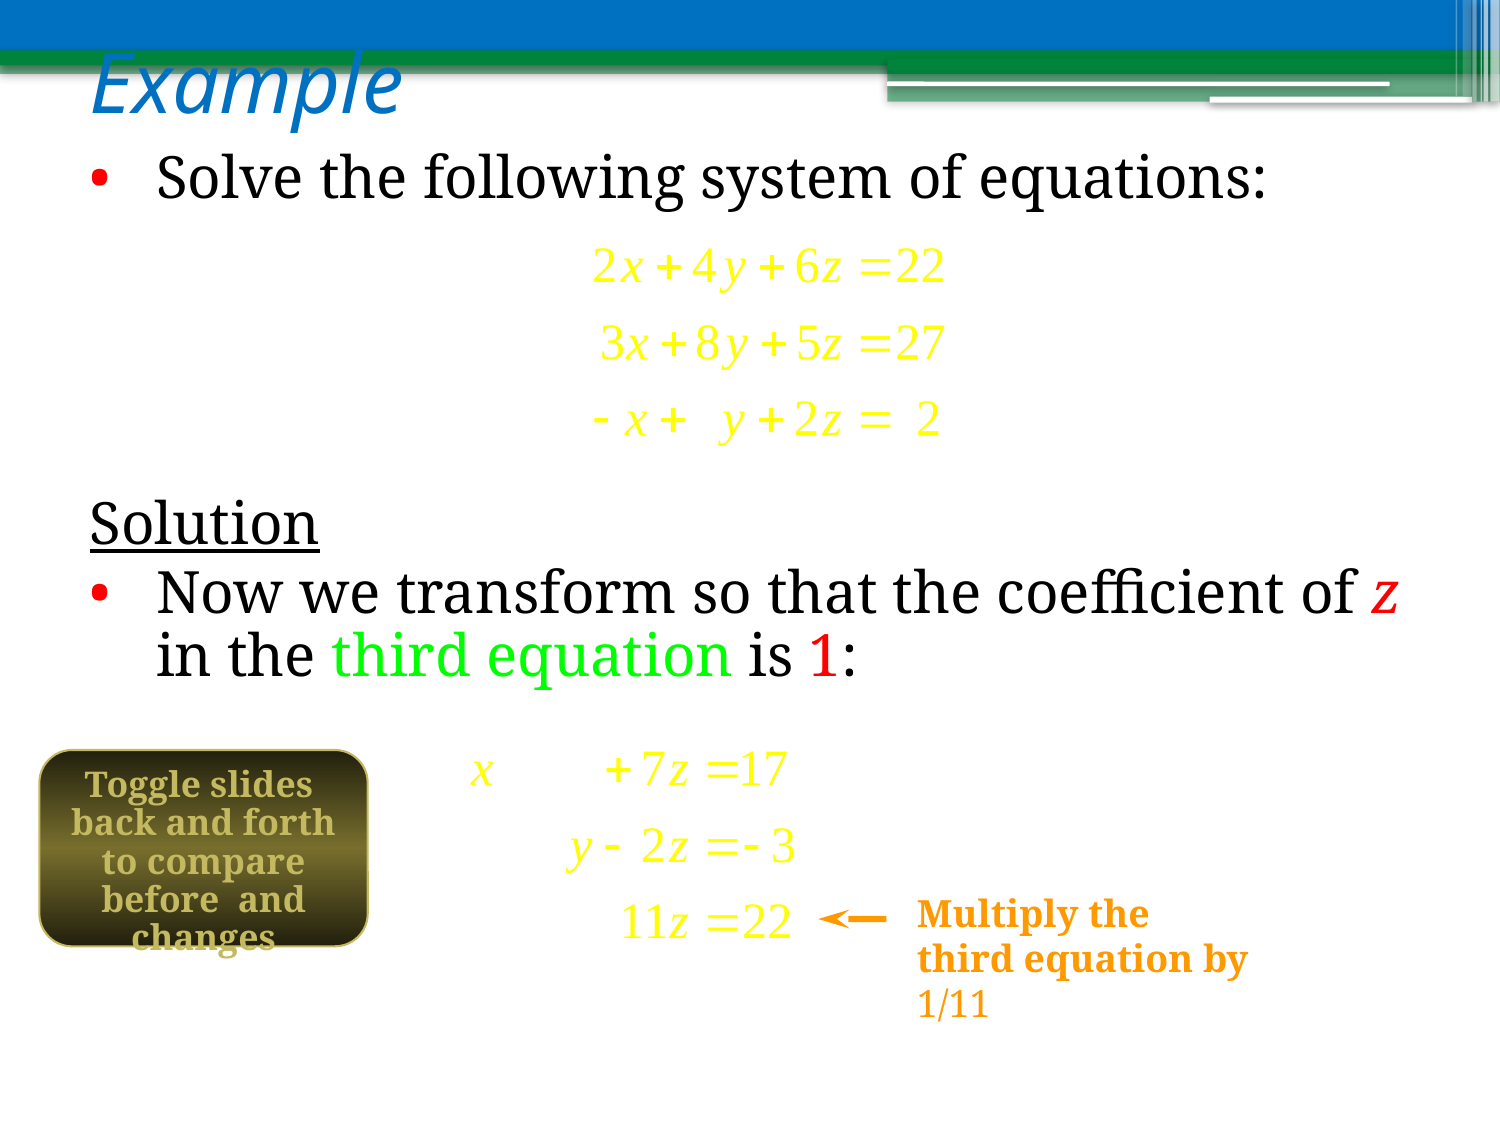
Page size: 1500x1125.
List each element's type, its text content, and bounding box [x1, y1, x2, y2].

title Example [75, 0, 1425, 140]
text_box Multiply the third equation by 1/11 [902, 882, 1267, 1033]
text_box Toggle slides back and forth to compare before and changes [39, 750, 368, 947]
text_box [460, 738, 802, 948]
text_box [818, 912, 839, 926]
list Solve the following system of equations: Solution Now we transform so that the coefficient of z in the third equation is 1: [75, 140, 1425, 1087]
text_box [584, 235, 955, 458]
